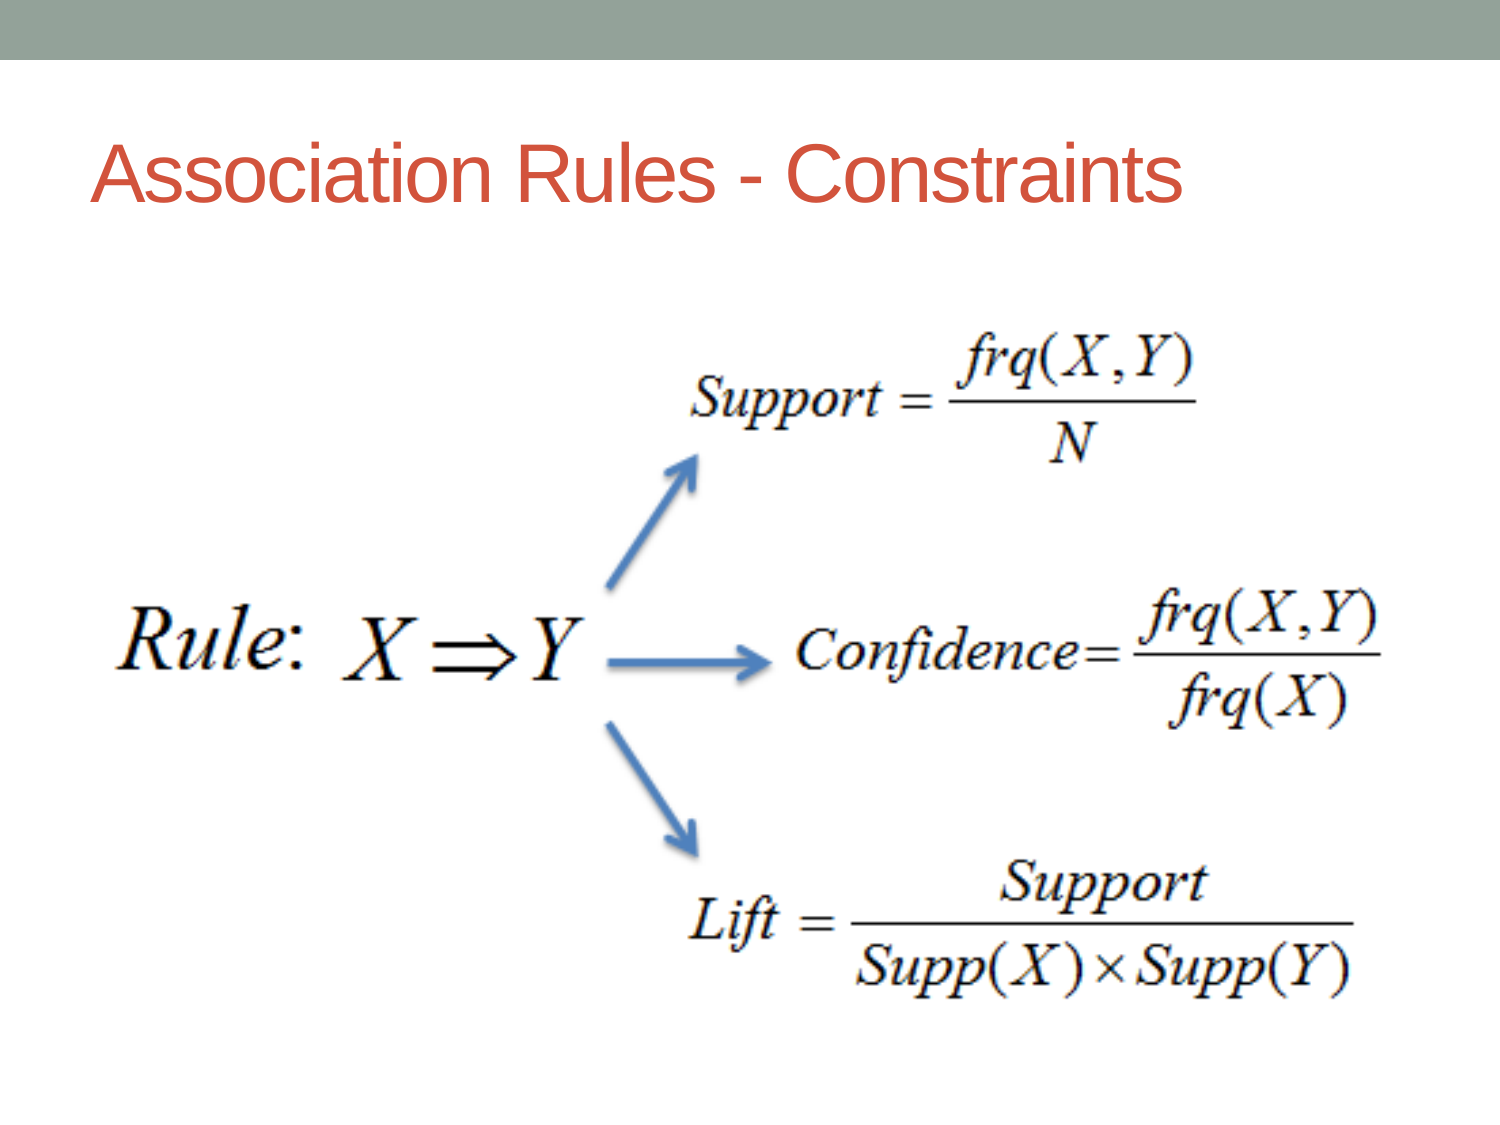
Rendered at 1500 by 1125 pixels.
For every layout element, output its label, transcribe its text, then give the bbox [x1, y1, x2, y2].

title Association Rules - Constraints [75, 87, 1425, 250]
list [74, 262, 1426, 1063]
